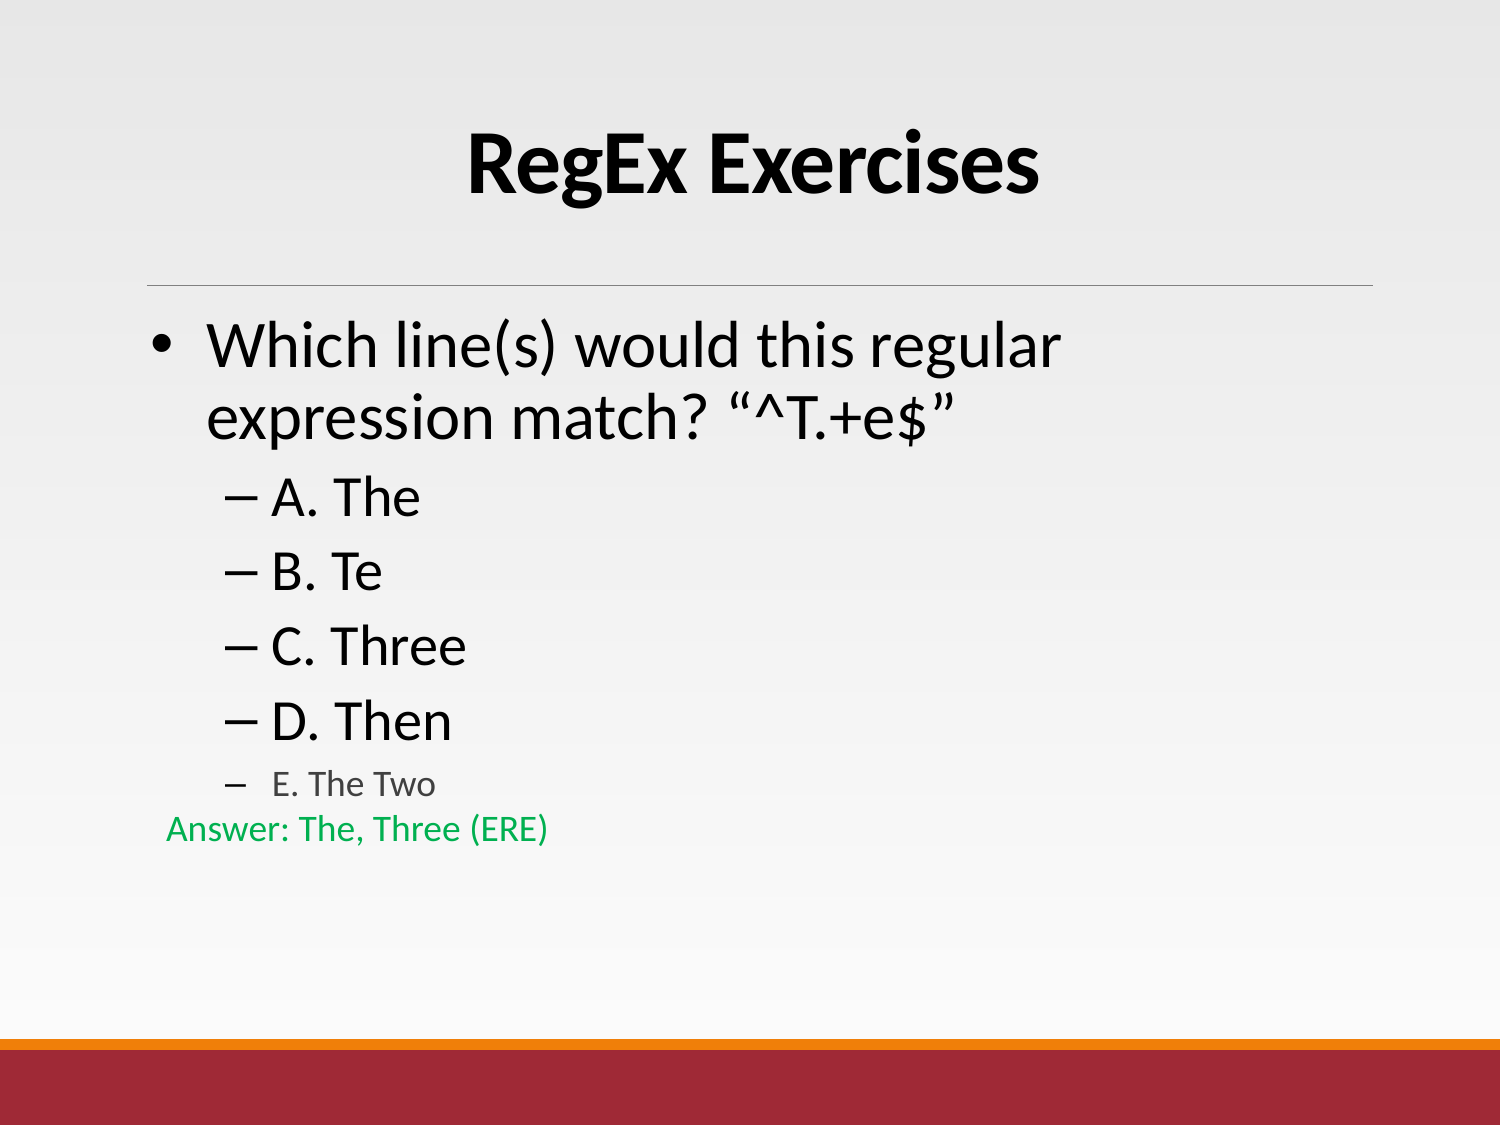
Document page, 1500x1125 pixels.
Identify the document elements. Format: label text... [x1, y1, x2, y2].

title RegEx Exercises [135, 47, 1373, 285]
list Which line(s) would this regular expression match? “^T.+e$” A. The B. Te C. Three D. Then E. The Two Answer: The, Three (ERE) [135, 302, 1373, 963]
